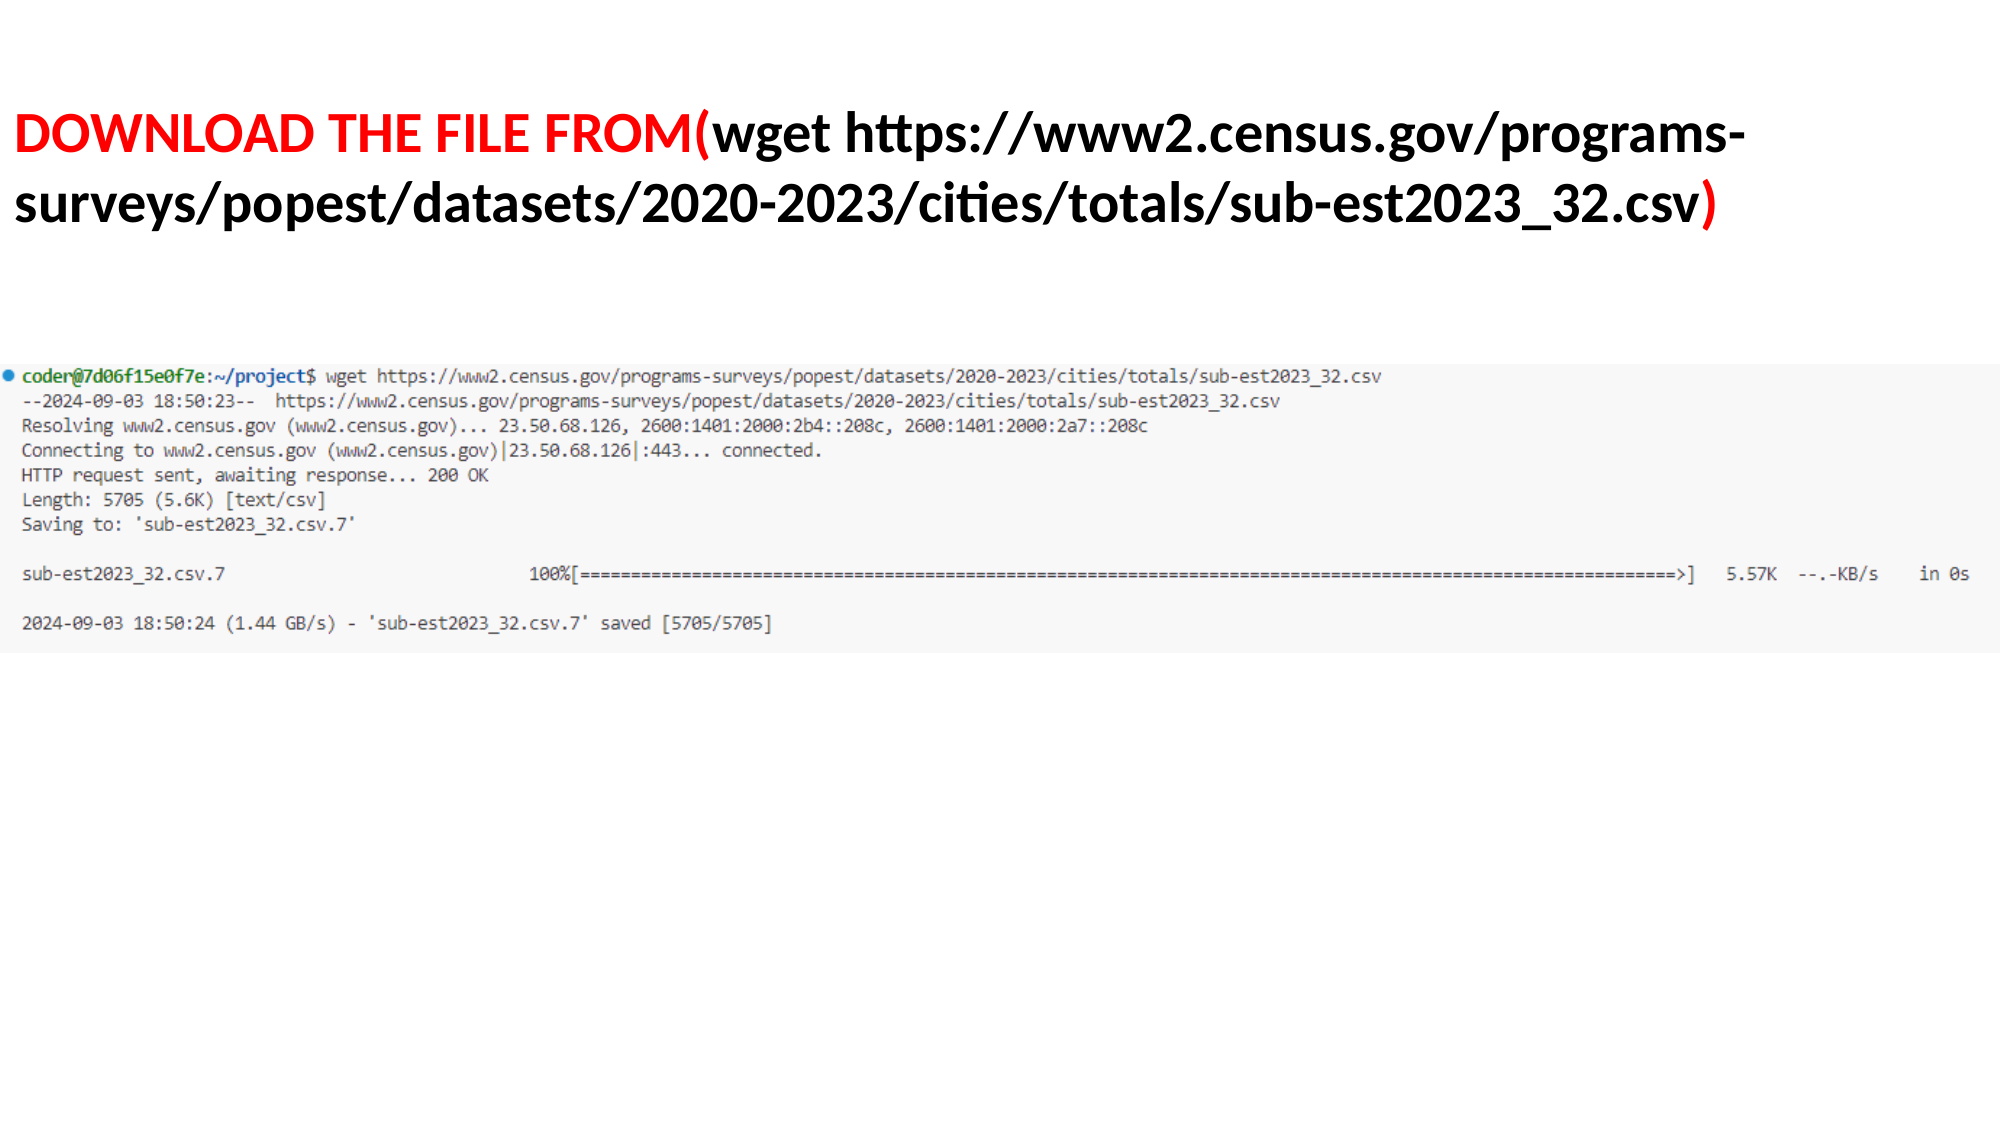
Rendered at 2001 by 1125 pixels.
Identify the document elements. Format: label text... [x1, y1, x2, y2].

picture [0, 364, 2000, 653]
text_box DOWNLOAD THE FILE FROM(wget https://www2.census.gov/programs-surveys/popest/datasets/2020-2023/cities/totals/sub-est2023_32.csv) [0, 86, 1920, 242]
